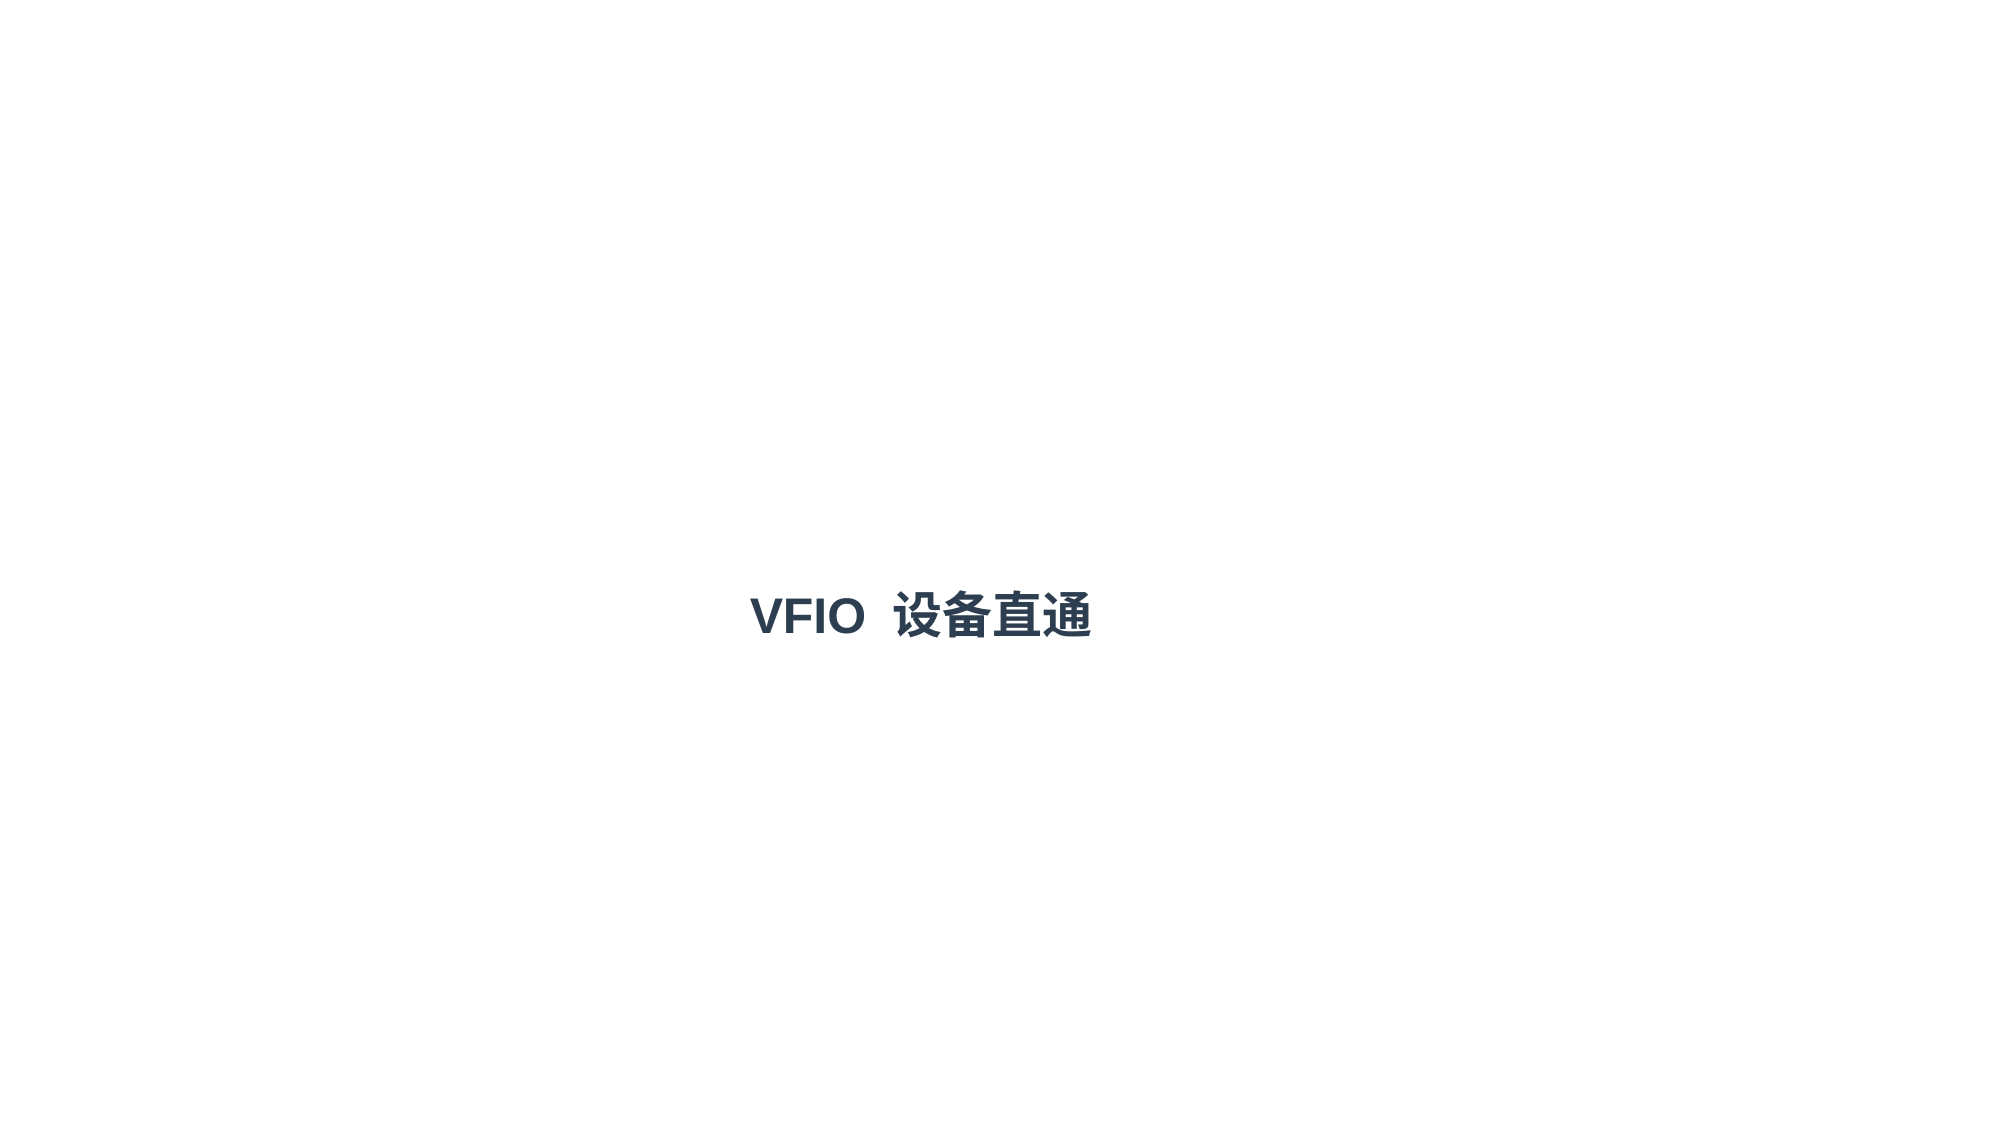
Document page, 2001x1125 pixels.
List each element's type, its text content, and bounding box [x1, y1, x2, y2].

text_box VFIO 设备直通 [735, 575, 1108, 651]
